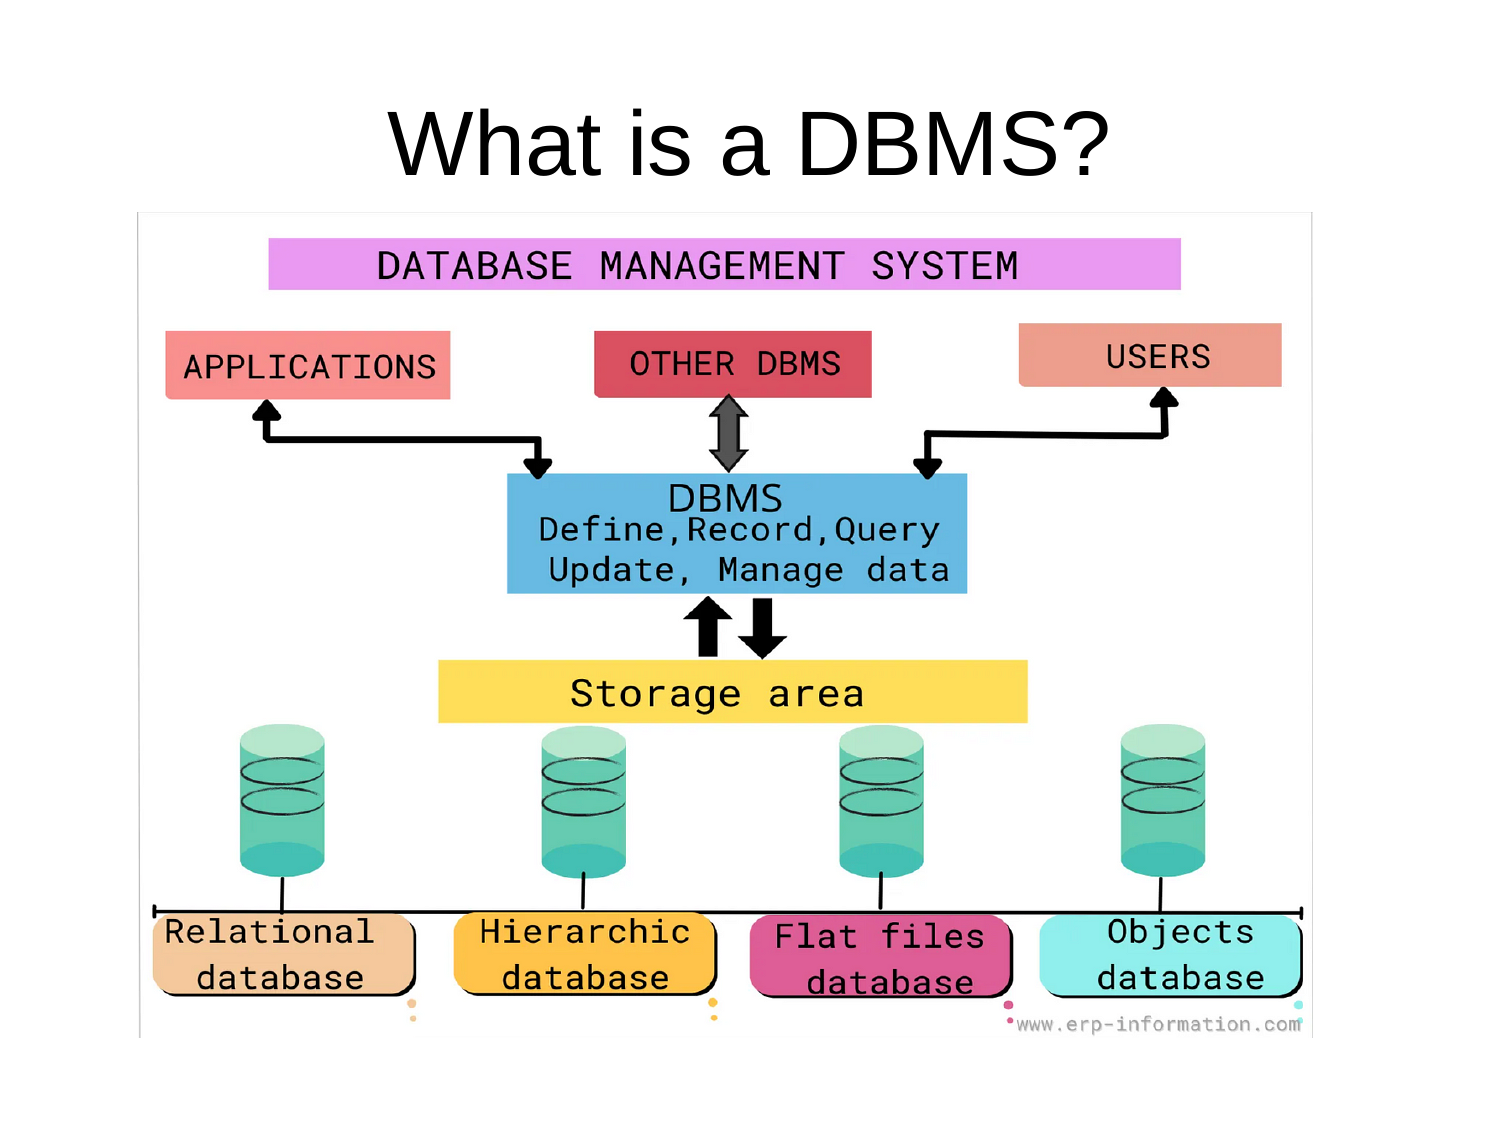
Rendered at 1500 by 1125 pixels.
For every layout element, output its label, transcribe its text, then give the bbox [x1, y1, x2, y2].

title What is a DBMS? [75, 45, 1425, 233]
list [136, 211, 1313, 1038]
